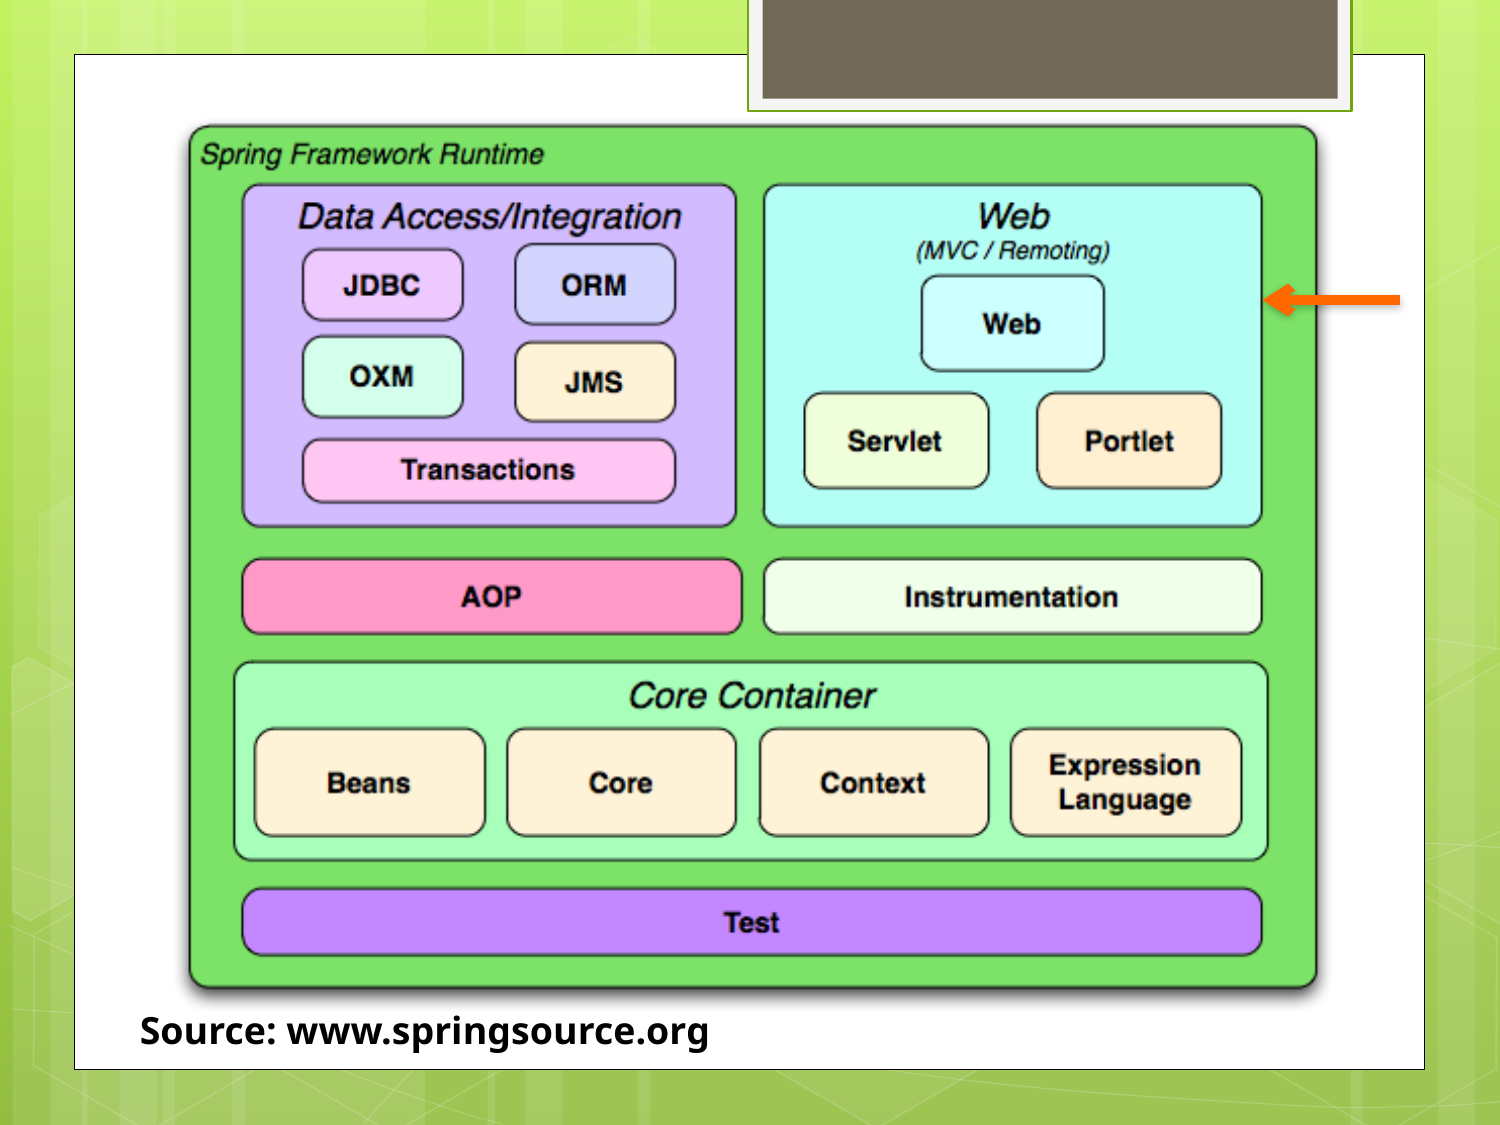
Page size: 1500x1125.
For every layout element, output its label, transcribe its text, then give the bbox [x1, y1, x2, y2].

picture [167, 112, 1338, 1016]
text_box Source: www.springsource.org [124, 999, 1013, 1060]
